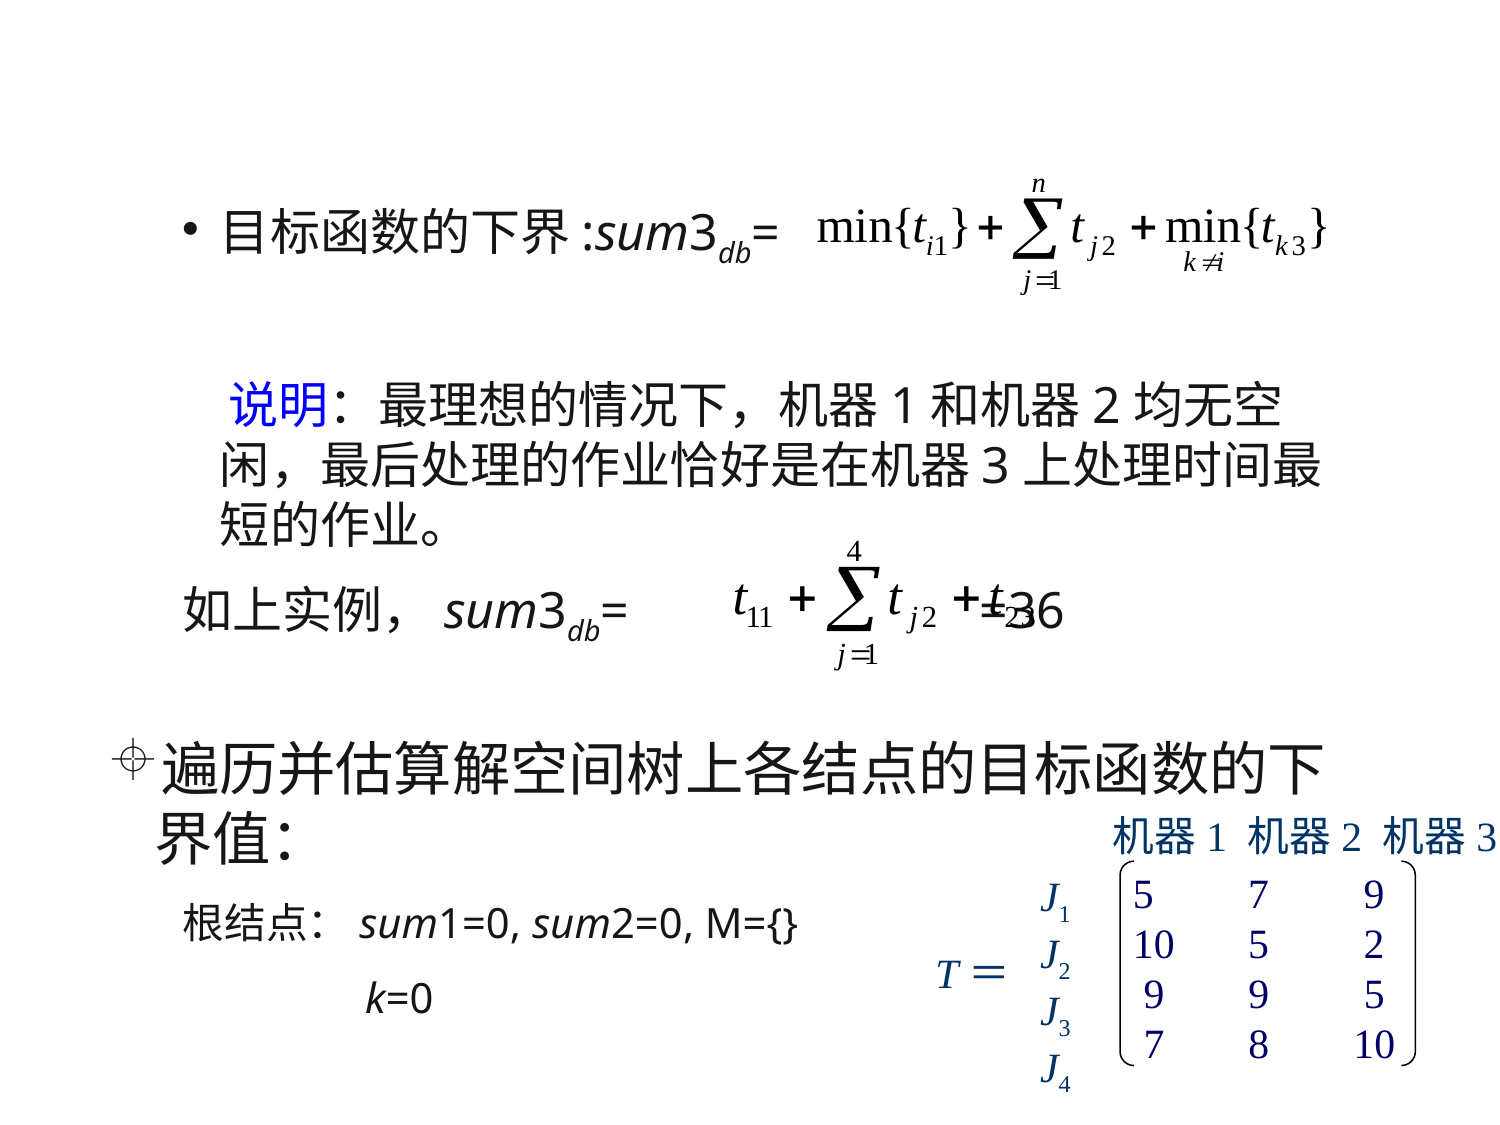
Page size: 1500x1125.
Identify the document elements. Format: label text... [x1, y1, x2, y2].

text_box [920, 819, 1500, 1095]
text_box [808, 160, 1336, 305]
list 目标函数的下界:sum3db= 说明：最理想的情况下，机器1和机器2均无空闲，最后处理的作业恰好是在机器3上处理时间最短的作业。 如上实例，sum3db= =36 遍历并估算解空间树上各结点的目标函数的下界值： 根结点：sum1=0, sum2=0, M={} k=0 [17, 193, 1368, 820]
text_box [726, 526, 1046, 681]
